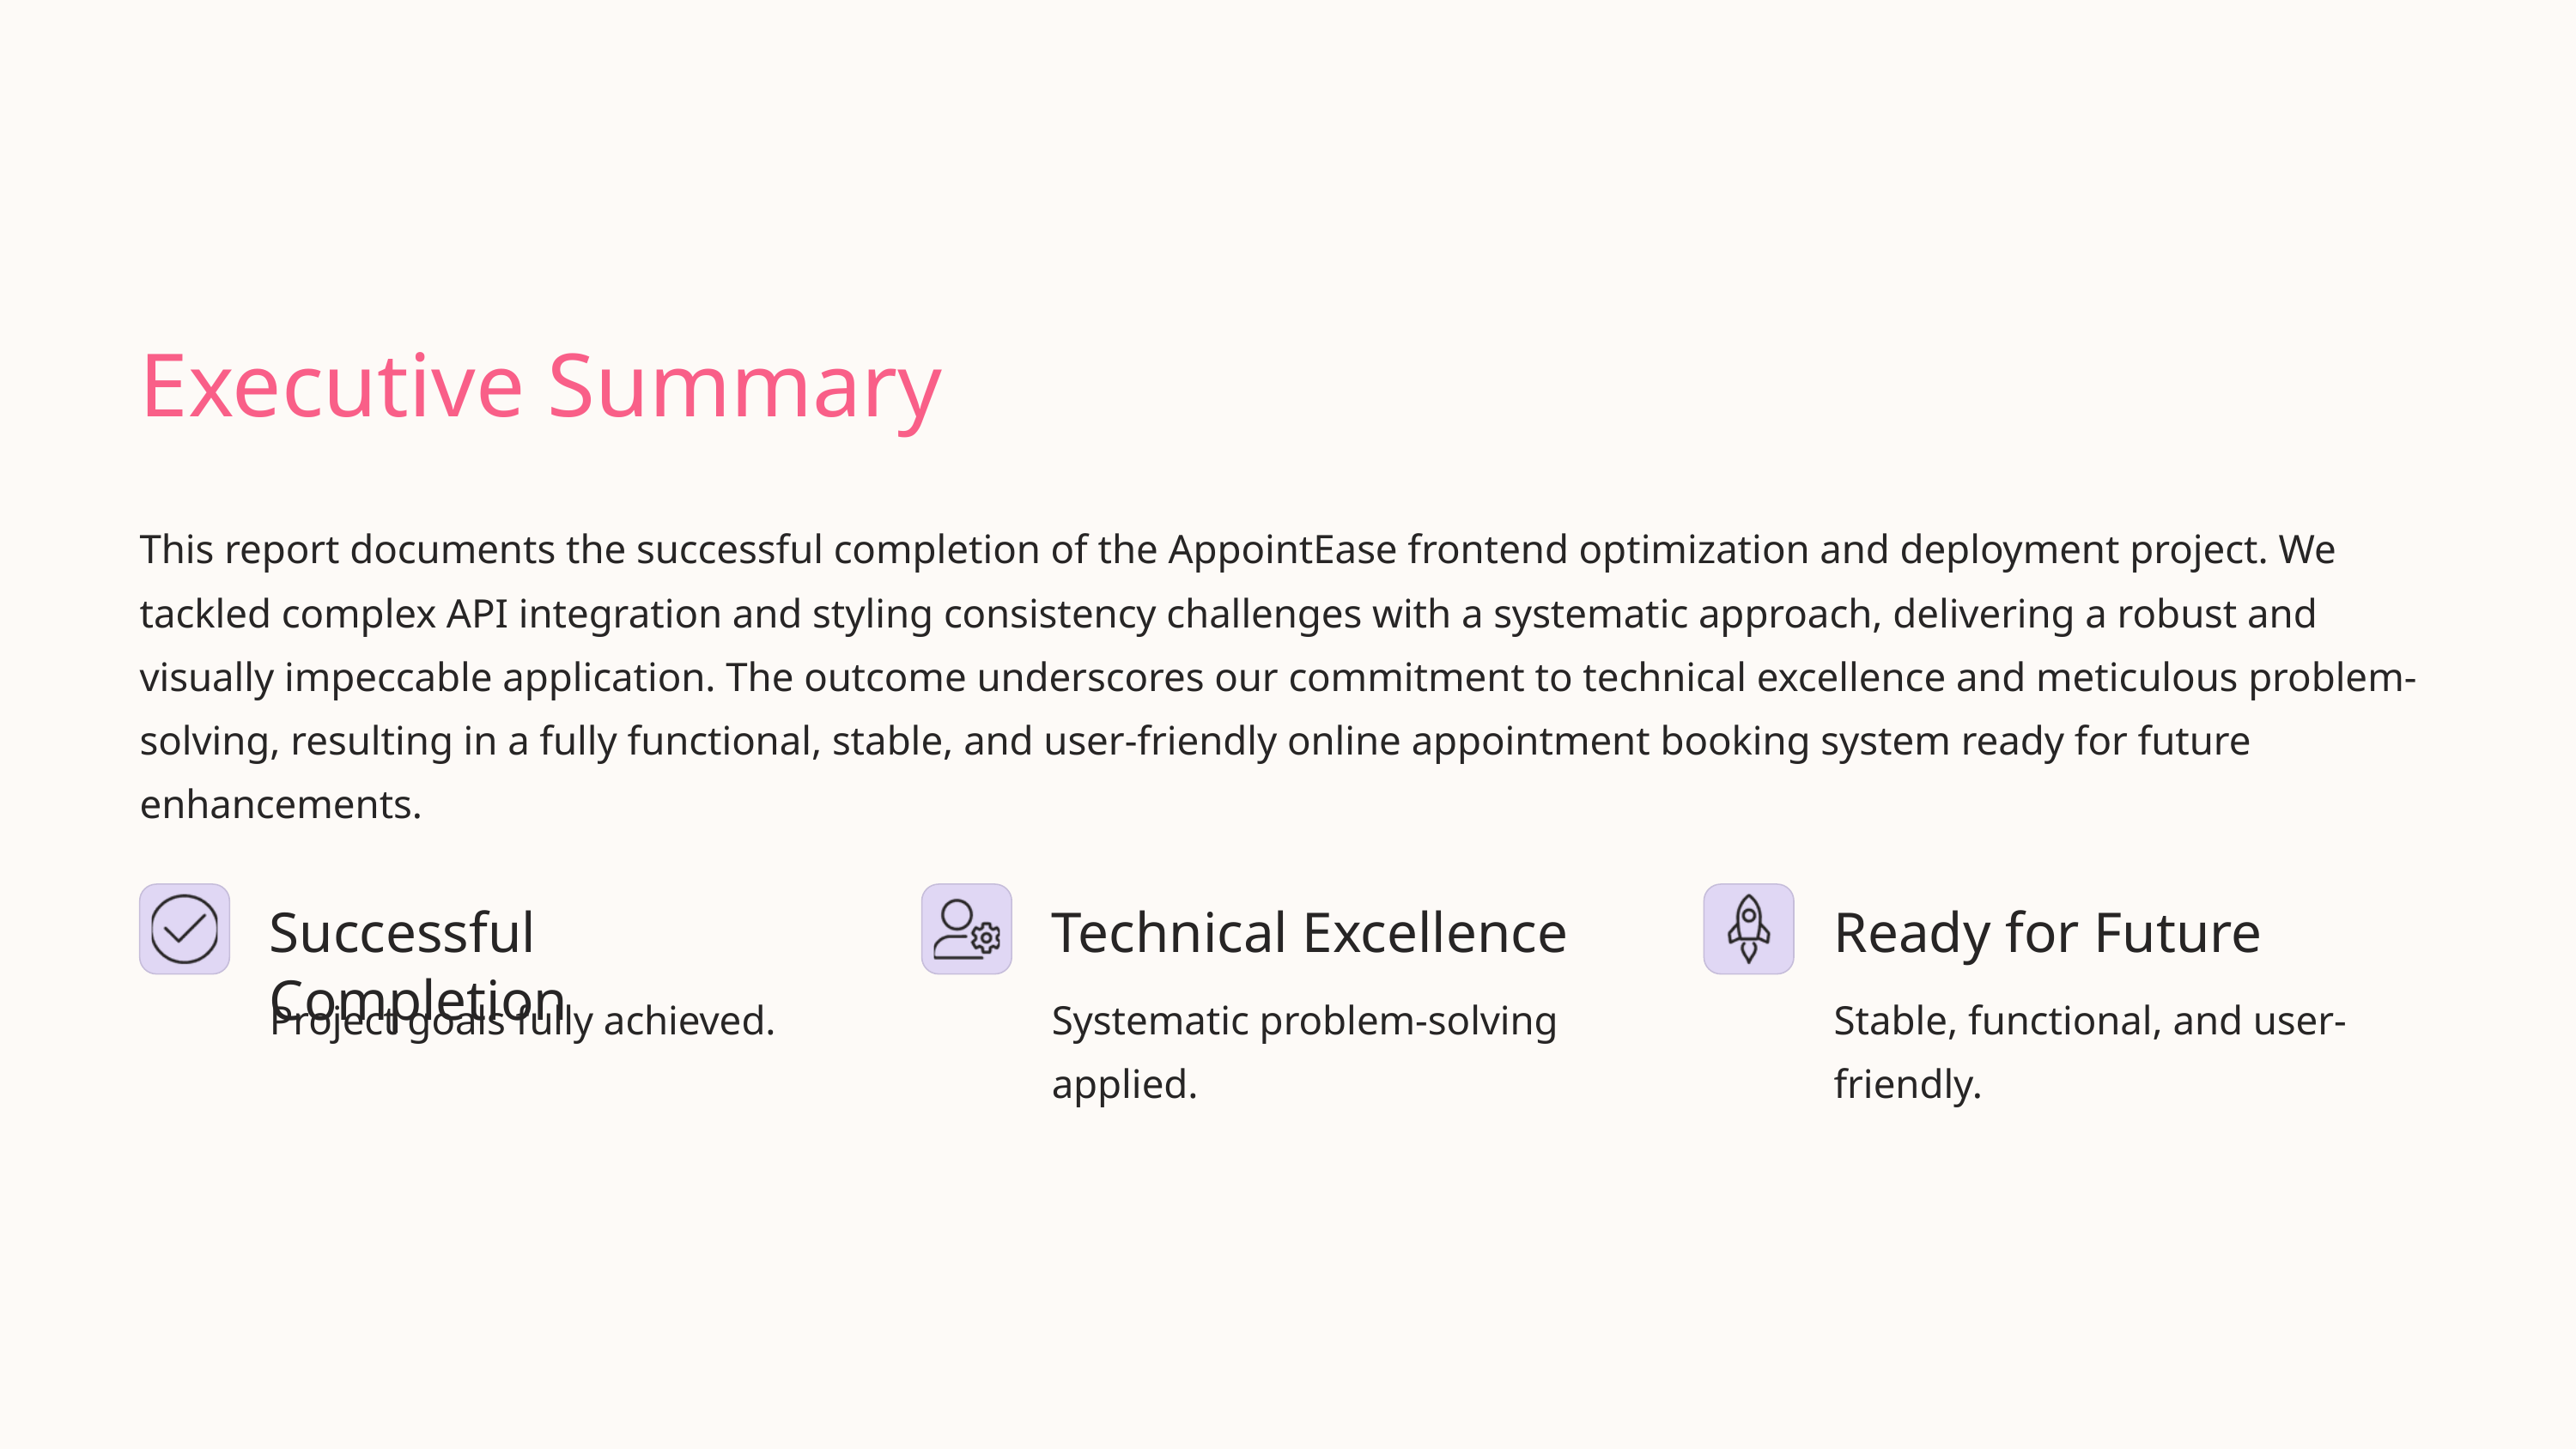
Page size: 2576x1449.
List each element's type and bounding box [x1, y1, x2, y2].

text_box [1716, 888, 1783, 971]
text_box [920, 882, 1013, 975]
text_box [151, 888, 218, 971]
text_box [138, 882, 231, 975]
text_box [933, 888, 1000, 971]
text_box [1703, 882, 1795, 975]
text_box [0, 0, 2576, 1449]
